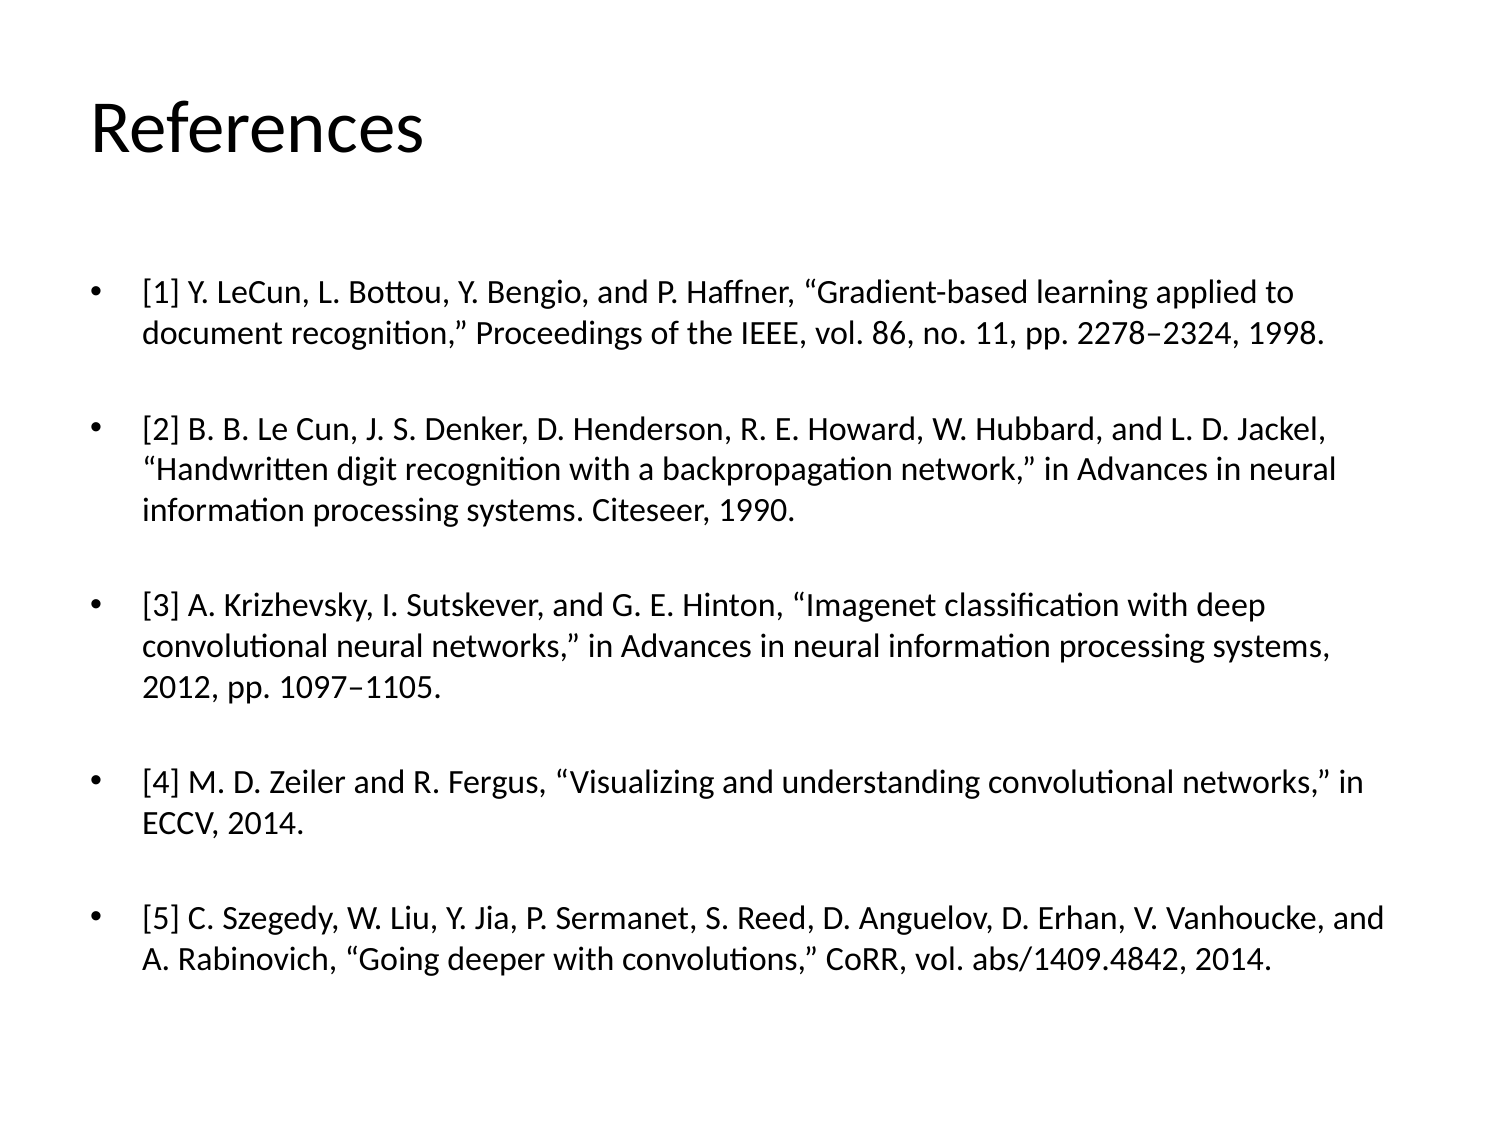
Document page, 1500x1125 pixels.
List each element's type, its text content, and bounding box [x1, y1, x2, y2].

list [1] Y. LeCun, L. Bottou, Y. Bengio, and P. Haffner, “Gradient-based learning applied to document recognition,” Proceedings of the IEEE, vol. 86, no. 11, pp. 2278–2324, 1998. [2] B. B. Le Cun, J. S. Denker, D. Henderson, R. E. Howard, W. Hubbard, and L. D. Jackel, “Handwritten digit recognition with a backpropagation network,” in Advances in neural information processing systems. Citeseer, 1990. [3] A. Krizhevsky, I. Sutskever, and G. E. Hinton, “Imagenet classification with deep convolutional neural networks,” in Advances in neural information processing systems, 2012, pp. 1097–1105. [4] M. D. Zeiler and R. Fergus, “Visualizing and understanding convolutional networks,” in ECCV, 2014. [5] C. Szegedy, W. Liu, Y. Jia, P. Sermanet, S. Reed, D. Anguelov, D. Erhan, V. Vanhoucke, and A. Rabinovich, “Going deeper with convolutions,” CoRR, vol. abs/1409.4842, 2014. [75, 262, 1425, 1005]
title References [75, 45, 1425, 200]
